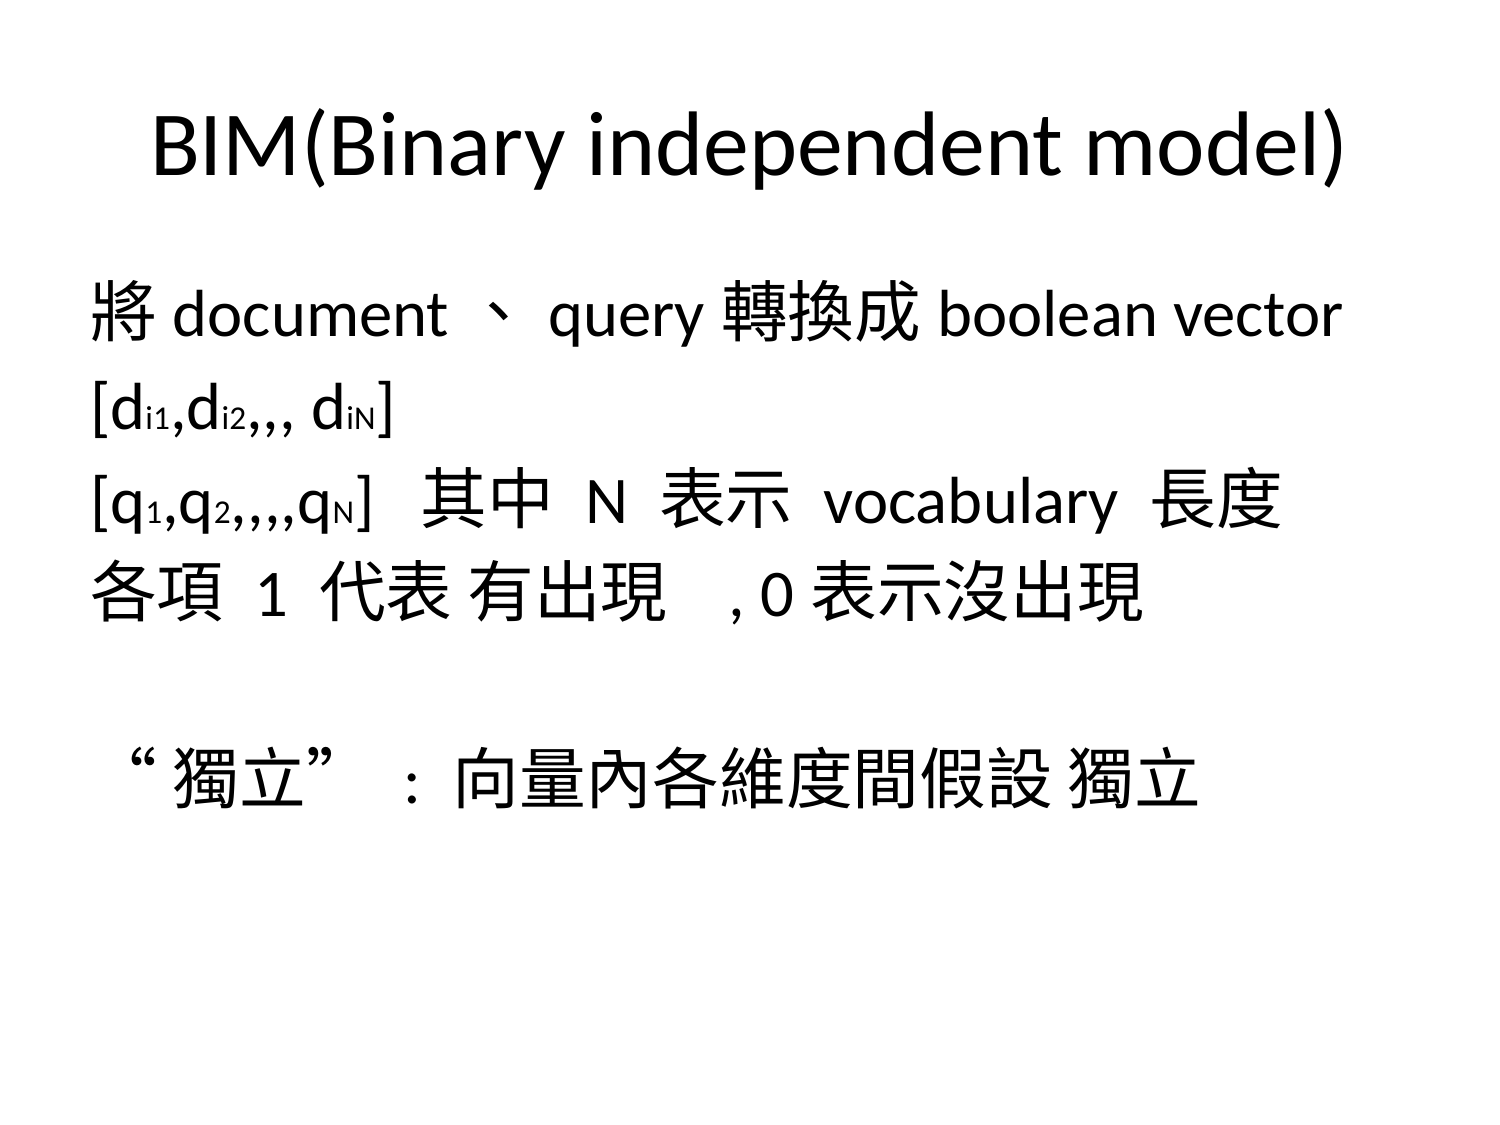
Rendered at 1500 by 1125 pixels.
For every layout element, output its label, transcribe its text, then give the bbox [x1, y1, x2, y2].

title BIM(Binary independent model) [75, 45, 1425, 233]
list 將document、query轉換成boolean vector [di1,di2,,, diN] [q1,q2,,,,qN] 其中 N 表示 vocabulary 長度 各項 1 代表 有出現 , 0表示沒出現 “獨立” : 向量內各維度間假設 獨立 [75, 262, 1425, 1005]
